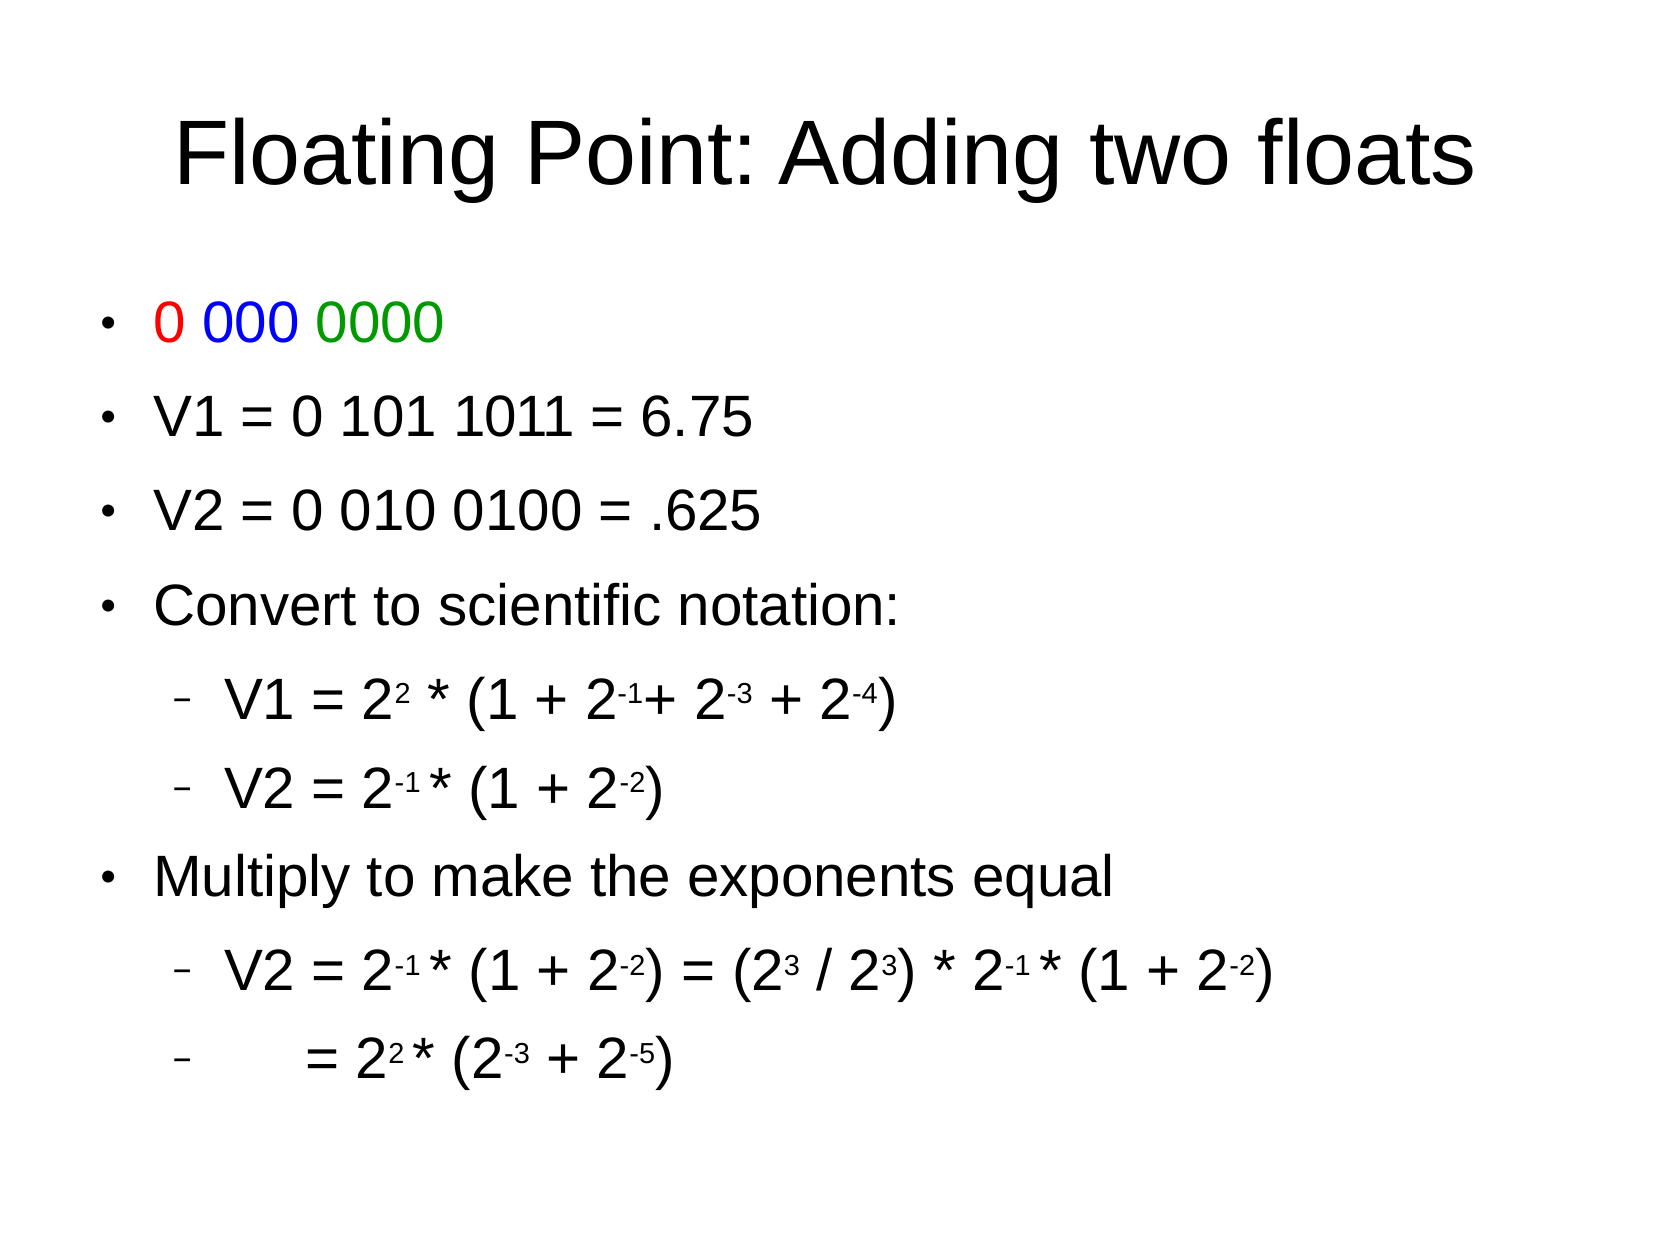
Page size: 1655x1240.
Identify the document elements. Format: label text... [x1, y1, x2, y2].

text_box – – [169, 669, 196, 811]
text_box Multiply to make the exponents equal [151, 838, 1119, 909]
list 0 000 0000 V1 = 0 101 1011 = 6.75 V2 = 0 010 0100 = .625 Convert to scientific notation: [88, 283, 1566, 989]
text_box – – [169, 940, 196, 1082]
title Floating Point: Adding two floats [87, 61, 1567, 300]
text_box ● [98, 858, 124, 890]
text_box V2 = 2-1 * (1 + 2-2) = (23 / 23) * 2-1 * (1 + 2-2) = 22 * (2-3 + 2-5) [222, 932, 1300, 1091]
text_box V1 = 22 * (1 + 2-1+ 2-3 + 2-4) V2 = 2-1 * (1 + 2-2) [222, 661, 913, 820]
